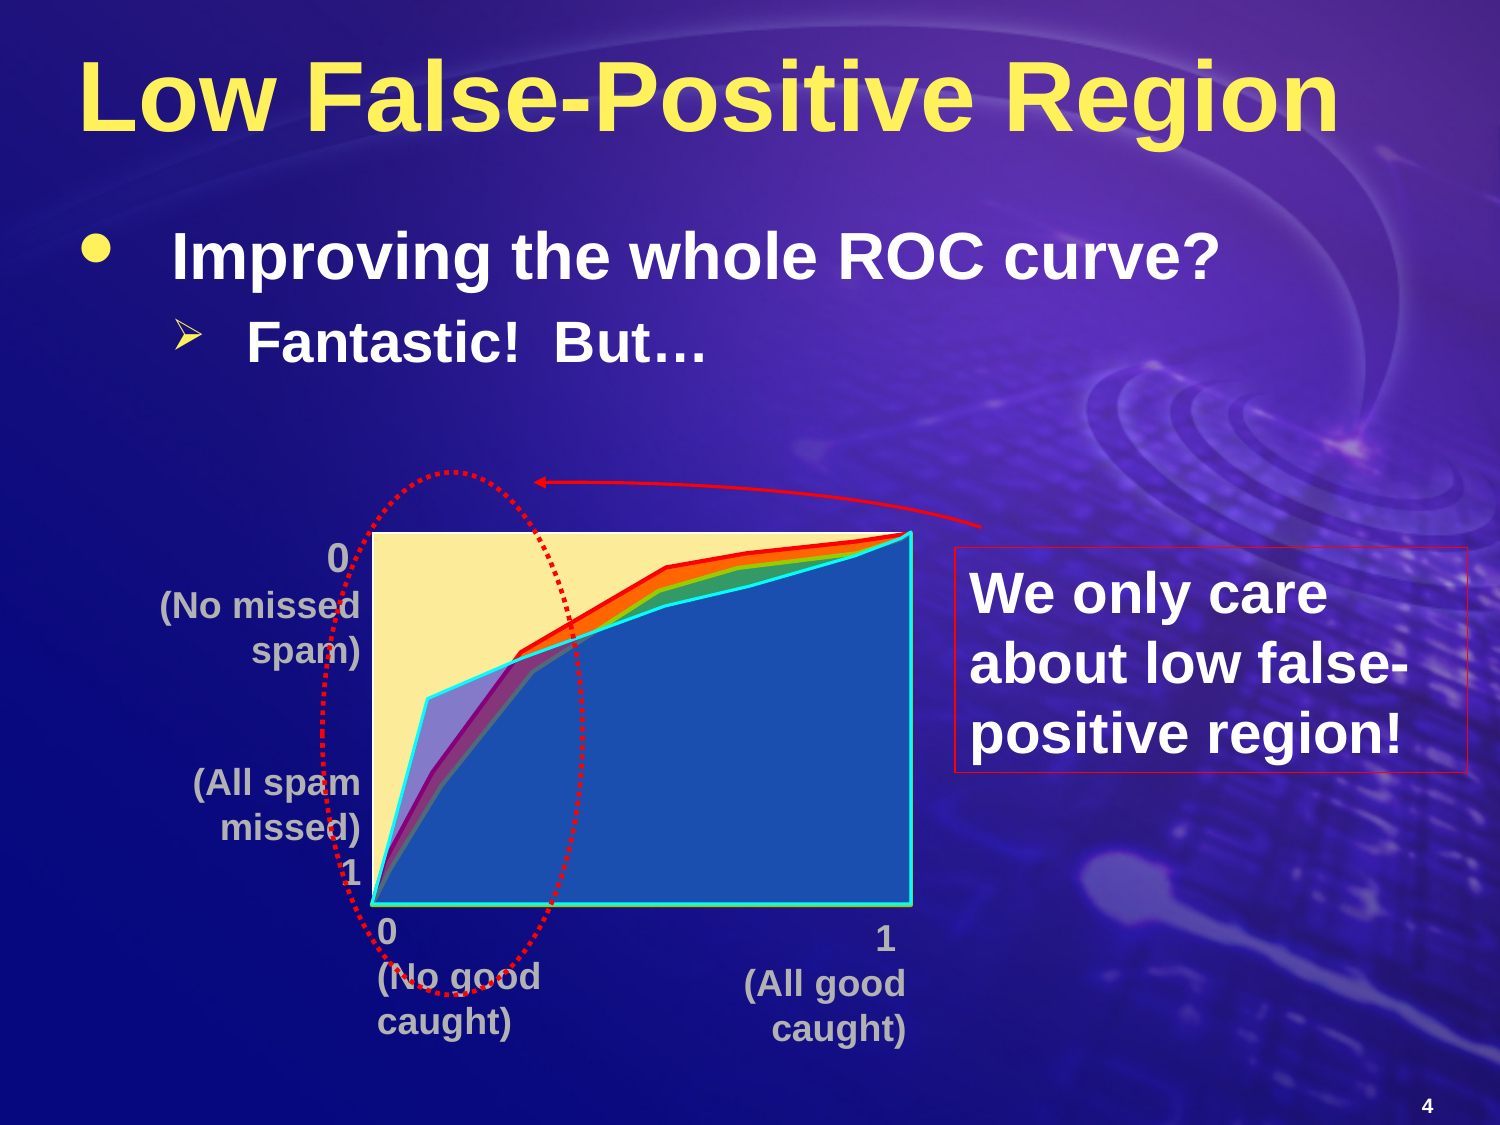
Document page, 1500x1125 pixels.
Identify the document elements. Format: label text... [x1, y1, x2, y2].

text_box 1 (All good caught) [604, 995, 922, 1121]
text_box (All spam missed) 1 [58, 750, 322, 900]
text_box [322, 472, 1468, 995]
text_box 0 (No missed spam) [58, 523, 322, 679]
picture [0, 0, 1500, 1125]
list Improving the whole ROC curve? Fantastic! But… [62, 214, 1470, 386]
title Low False-Positive Region [62, 37, 1469, 161]
text_box 0 (No good caught) [362, 995, 604, 1113]
